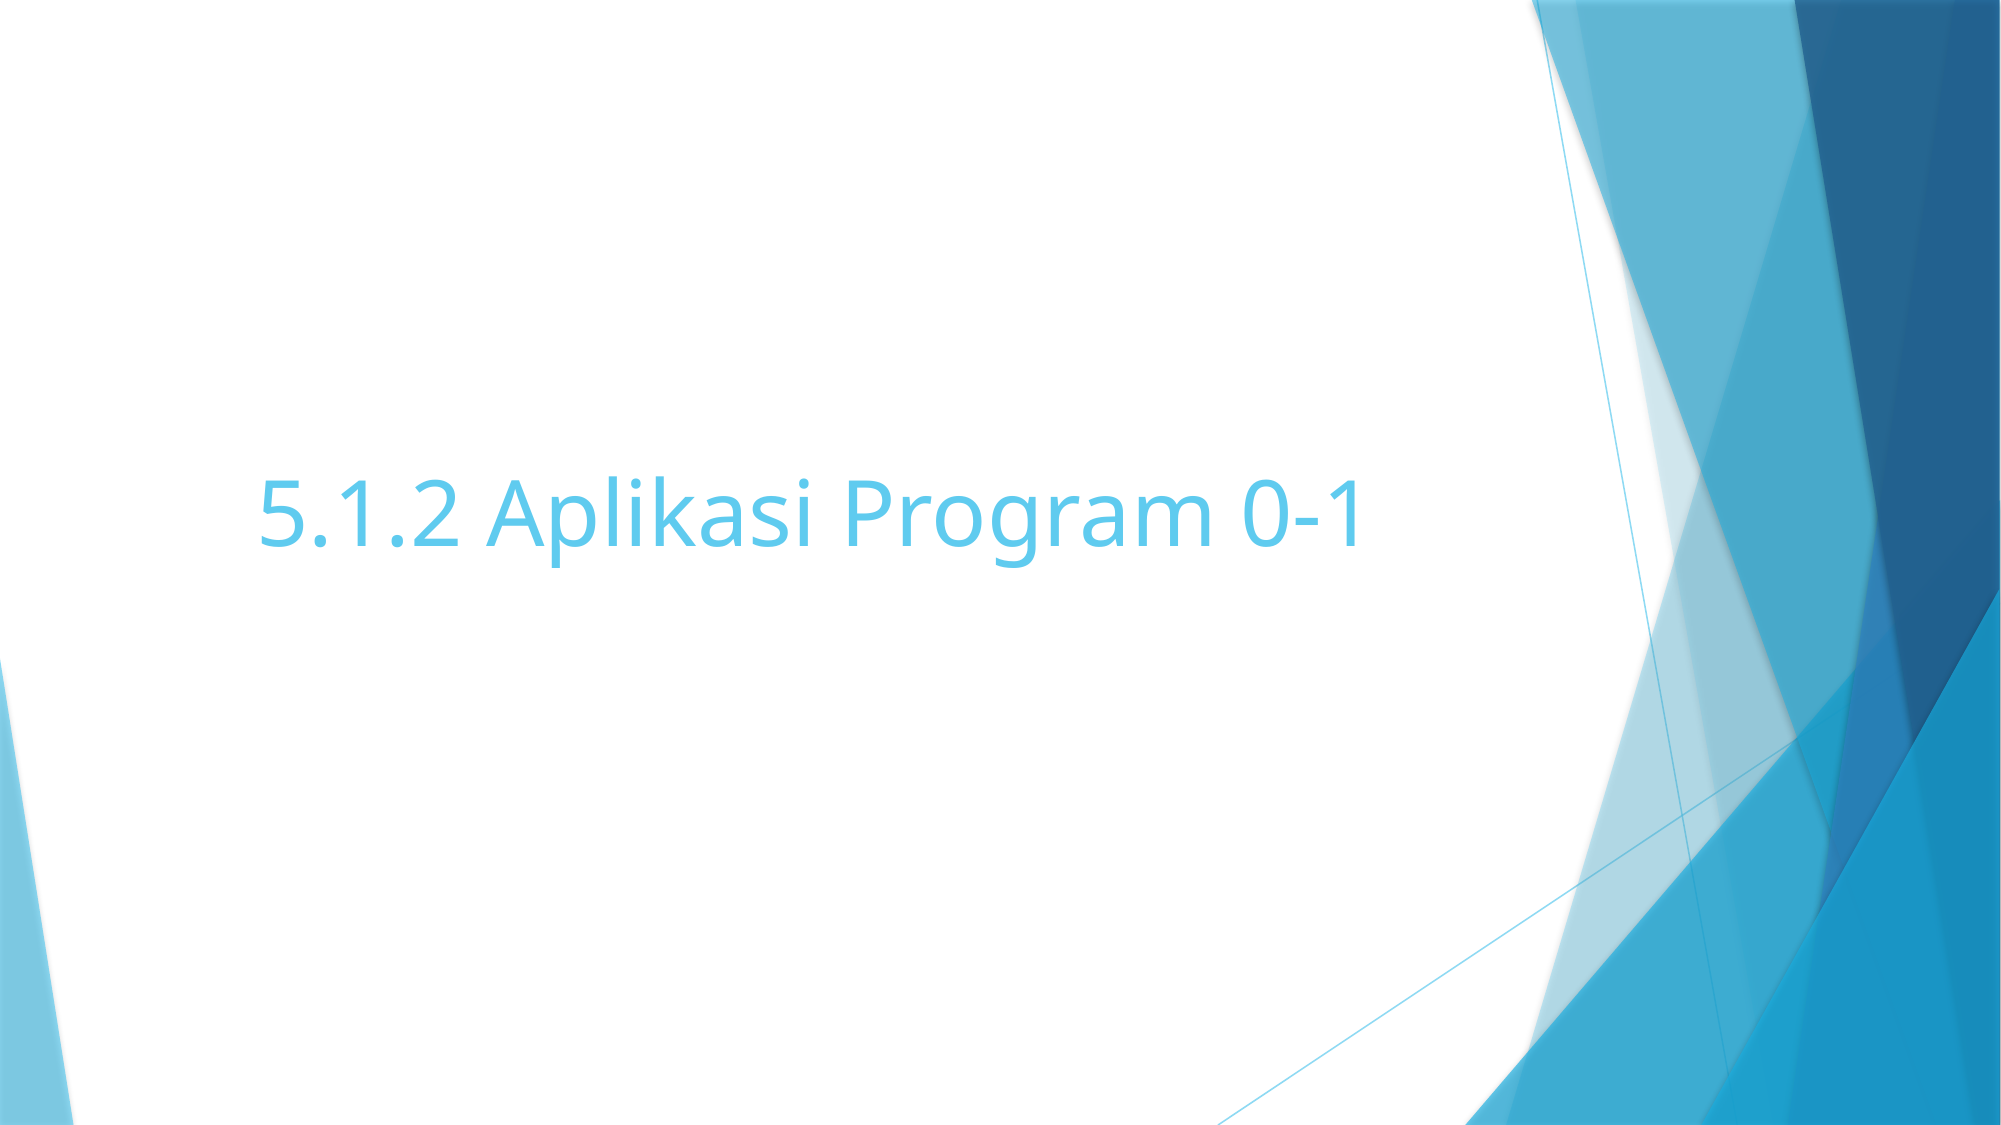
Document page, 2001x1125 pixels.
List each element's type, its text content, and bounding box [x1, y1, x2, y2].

title 5.1.2 Aplikasi Program 0-1 [111, 447, 1522, 665]
